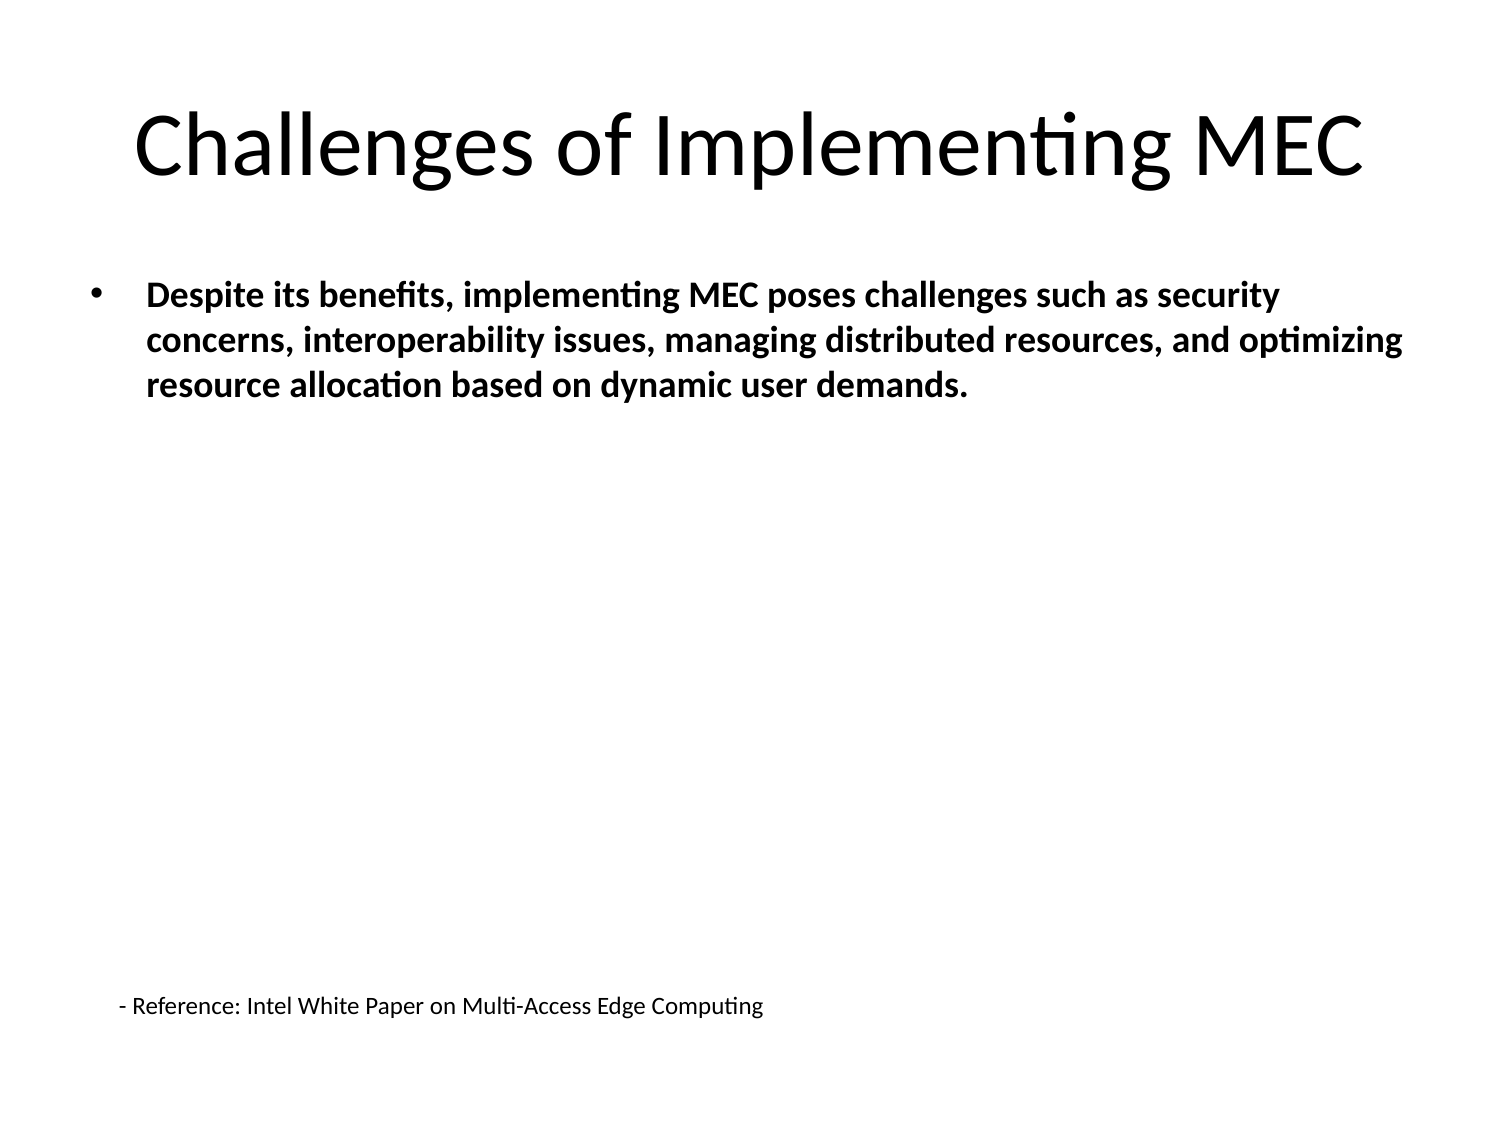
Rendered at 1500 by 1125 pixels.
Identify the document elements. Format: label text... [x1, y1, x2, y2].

list Despite its benefits, implementing MEC poses challenges such as security concerns, interoperability issues, managing distributed resources, and optimizing resource allocation based on dynamic user demands. [75, 262, 1425, 1005]
title Challenges of Implementing MEC [75, 45, 1425, 233]
text_box - Reference: Intel White Paper on Multi-Access Edge Computing [104, 937, 1500, 1028]
